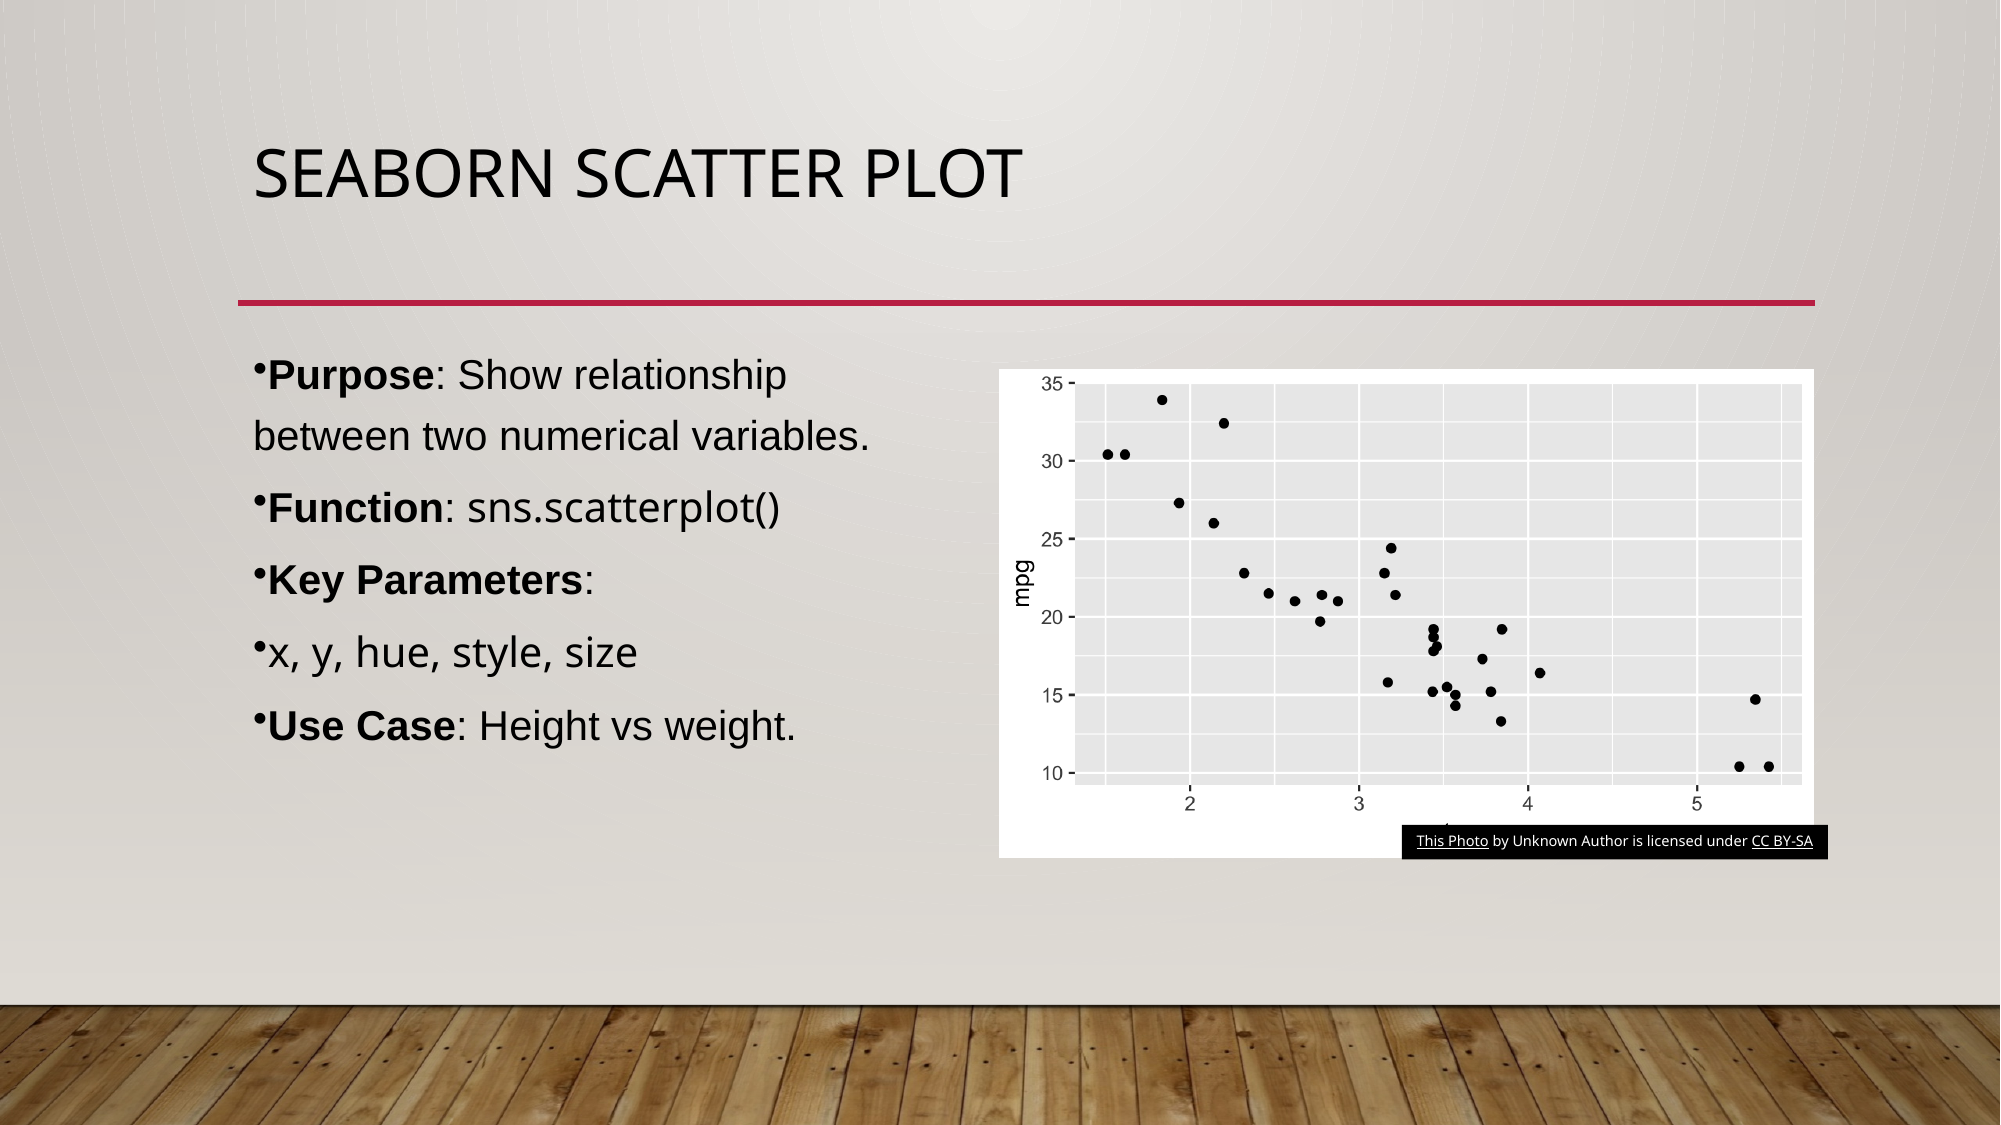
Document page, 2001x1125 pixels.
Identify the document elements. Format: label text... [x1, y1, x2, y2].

picture [999, 369, 1814, 858]
title Seaborn Scatter Plot [238, 131, 1814, 305]
list Purpose: Show relationship between two numerical variables. Function: sns.scatterplot() Key Parameters: x, y, hue, style, size Use Case: Height vs weight. [238, 330, 921, 897]
text_box This Photo by Unknown Author is licensed under CC BY-SA [1401, 824, 1828, 860]
picture [0, 1005, 2000, 1125]
